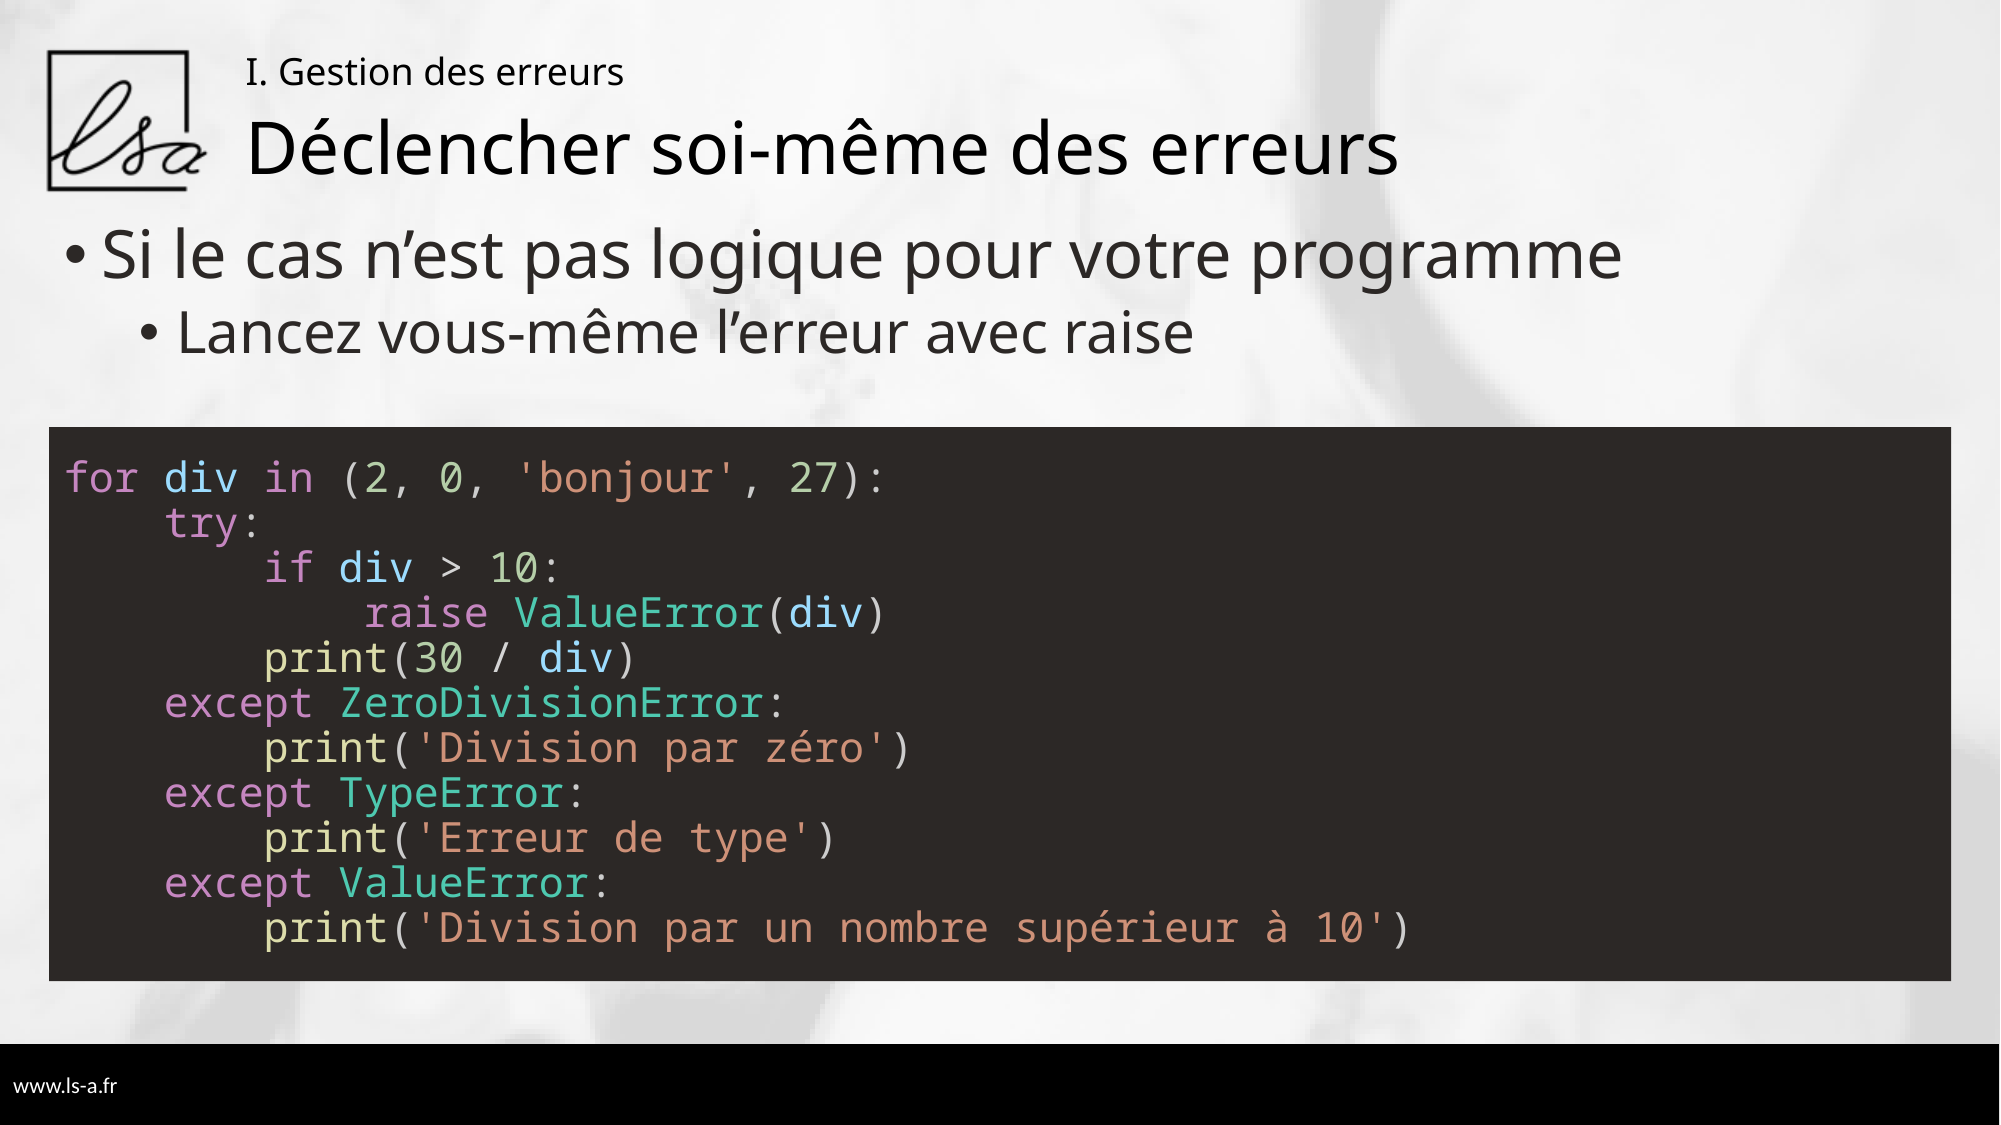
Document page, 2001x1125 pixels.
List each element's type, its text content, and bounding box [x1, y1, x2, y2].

list Si le cas n’est pas logique pour votre programme Lancez vous-même l’erreur avec raise [49, 213, 1952, 542]
title Déclencher soi-même des erreurs [230, 105, 1952, 188]
list for div in (2, 0, 'bonjour', 27): try: if div > 10: raise ValueError(div) print(30 / div) except ZeroDivisionError: print('Division par zéro') except TypeError: print('Erreur de type') except ValueError: print('Division par un nombre supérieur à 10') [49, 542, 1952, 982]
list I. Gestion des erreurs [230, 46, 1952, 105]
picture [0, 0, 2000, 1125]
